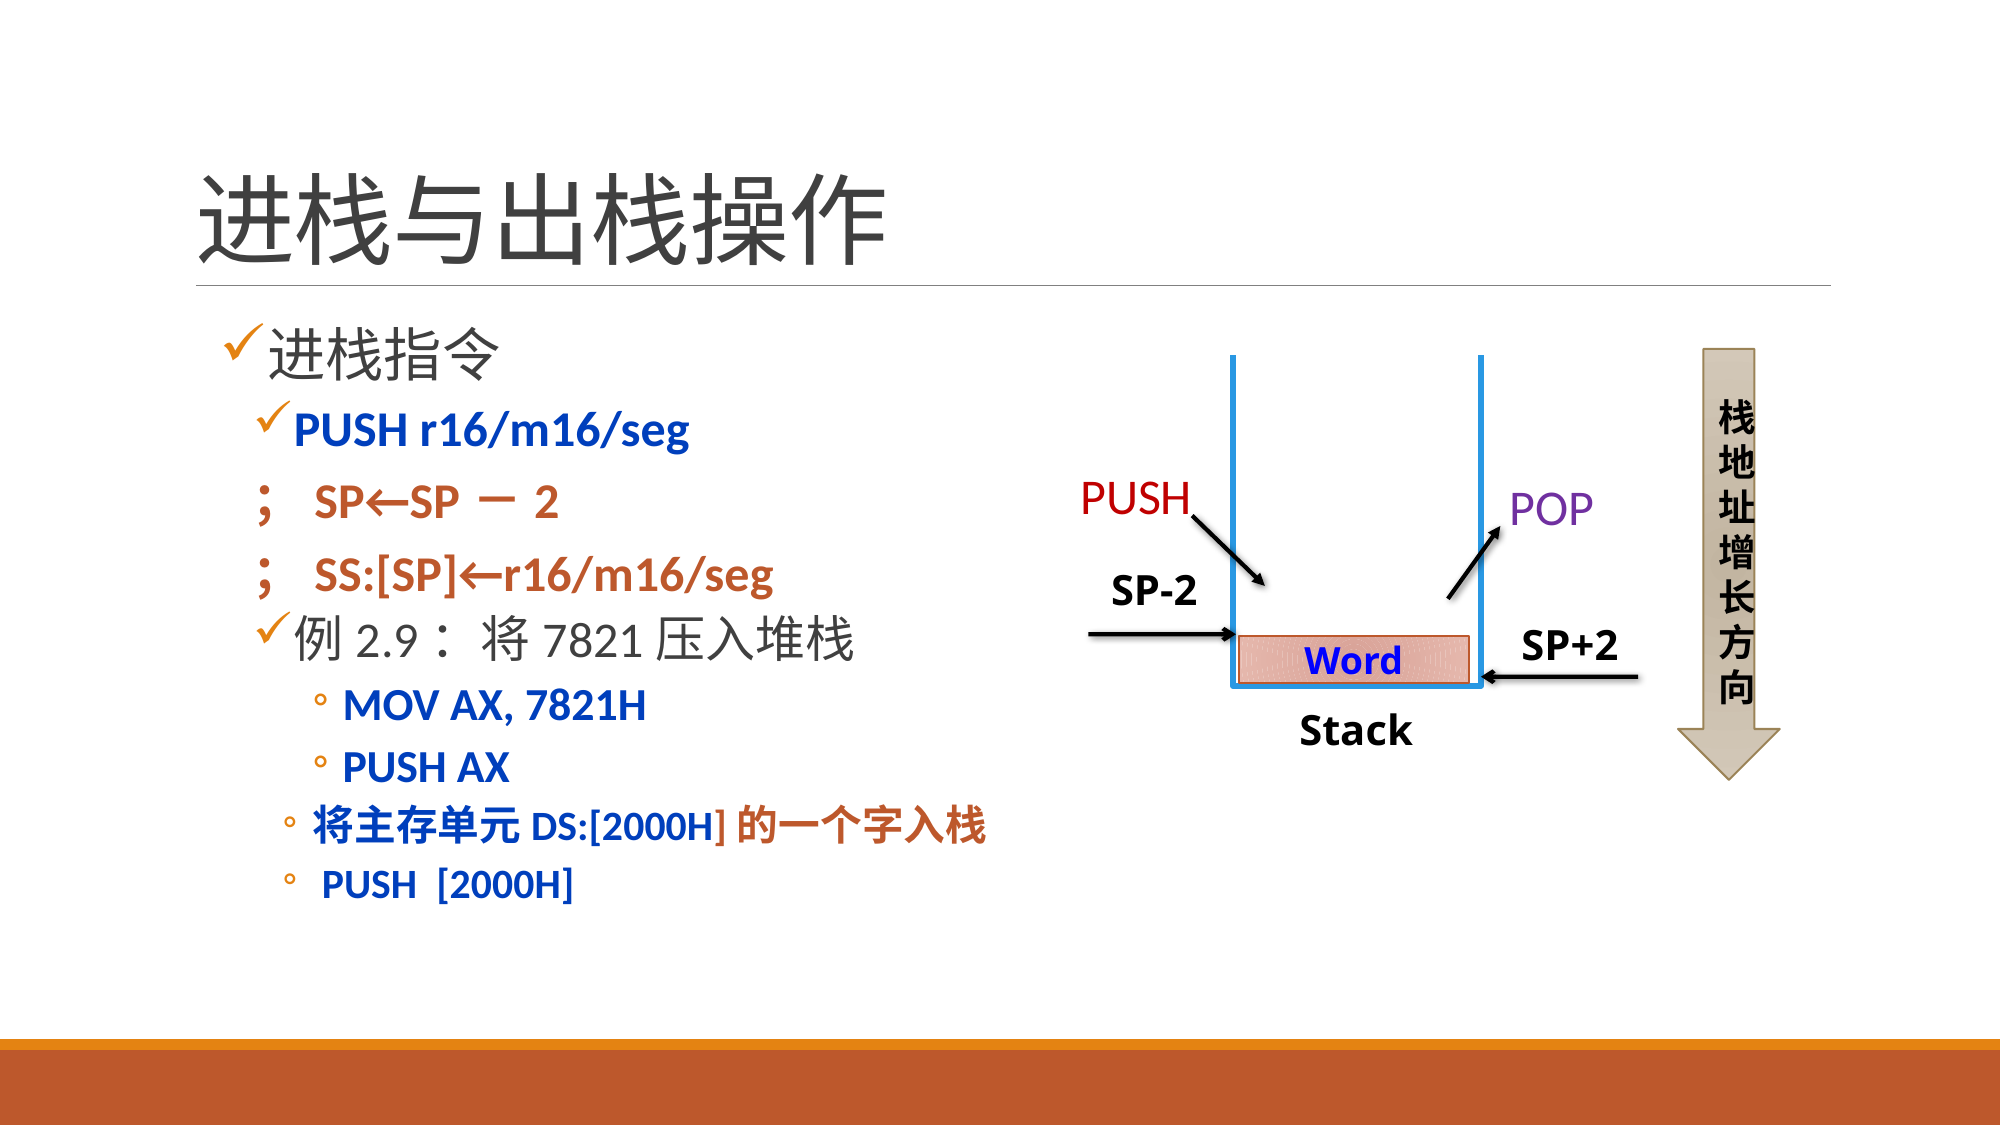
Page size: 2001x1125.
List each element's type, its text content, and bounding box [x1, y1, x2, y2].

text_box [1087, 563, 1237, 635]
list 进栈指令 PUSH r16/m16/seg ；SP←SP－2 ；SS:[SP]←r16/m16/seg 例2.9：将7821压入堆栈 MOV AX, 7821H PUSH AX 将主存单元DS:[2000H]的一个字入栈 PUSH [2000H] [219, 318, 1043, 979]
text_box PUSH [1065, 456, 1229, 532]
text_box SP+2 [1503, 619, 1637, 672]
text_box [1232, 354, 1482, 687]
text_box POP [1494, 467, 1672, 543]
title 进栈与出栈操作 [180, 146, 1830, 285]
text_box [1490, 669, 1639, 685]
text_box 栈地址增长方向 [1677, 347, 1781, 781]
text_box Stack [1264, 703, 1448, 763]
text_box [1447, 525, 1501, 600]
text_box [1191, 515, 1266, 587]
